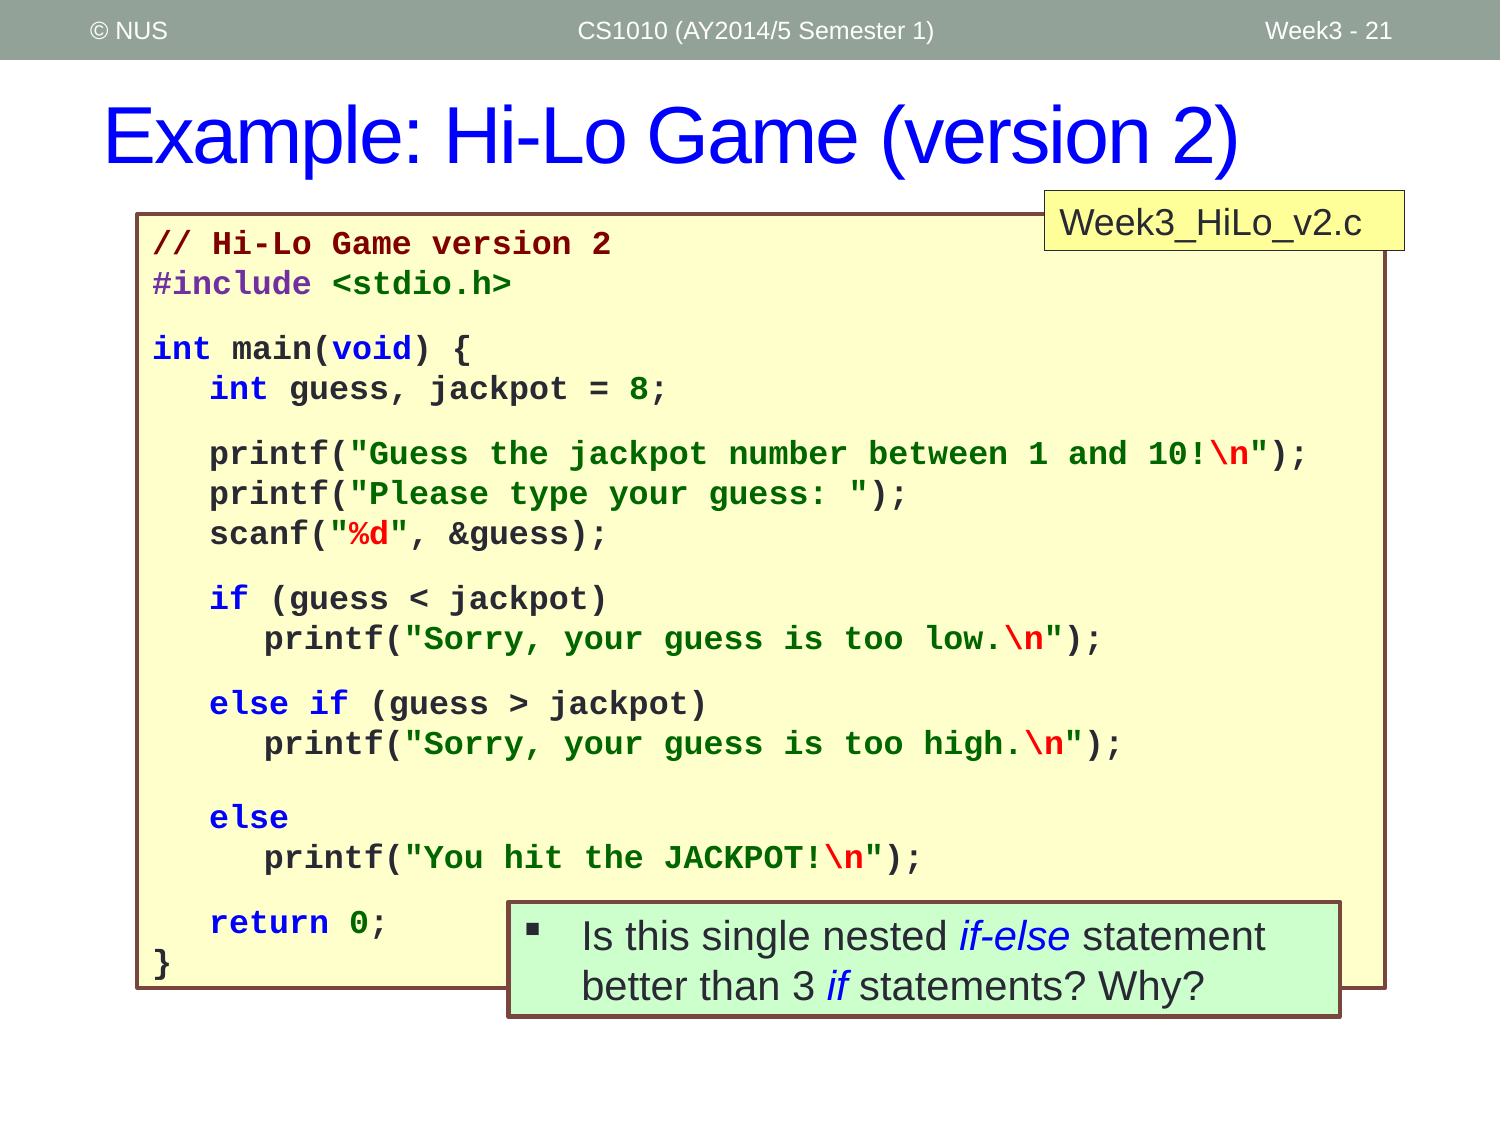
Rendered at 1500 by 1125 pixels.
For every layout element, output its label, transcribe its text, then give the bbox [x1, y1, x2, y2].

footer CS1010 (AY2014/5 Semester 1) [562, 3, 1238, 57]
slide_number © NUS [75, 3, 550, 57]
title Example: Hi-Lo Game (version 2) [87, 75, 1425, 188]
slide_number Week3 - 21 [1250, 3, 1425, 57]
text_box Is this single nested if-else statement better than 3 if statements? Why? [506, 1007, 1342, 1019]
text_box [137, 190, 1405, 997]
